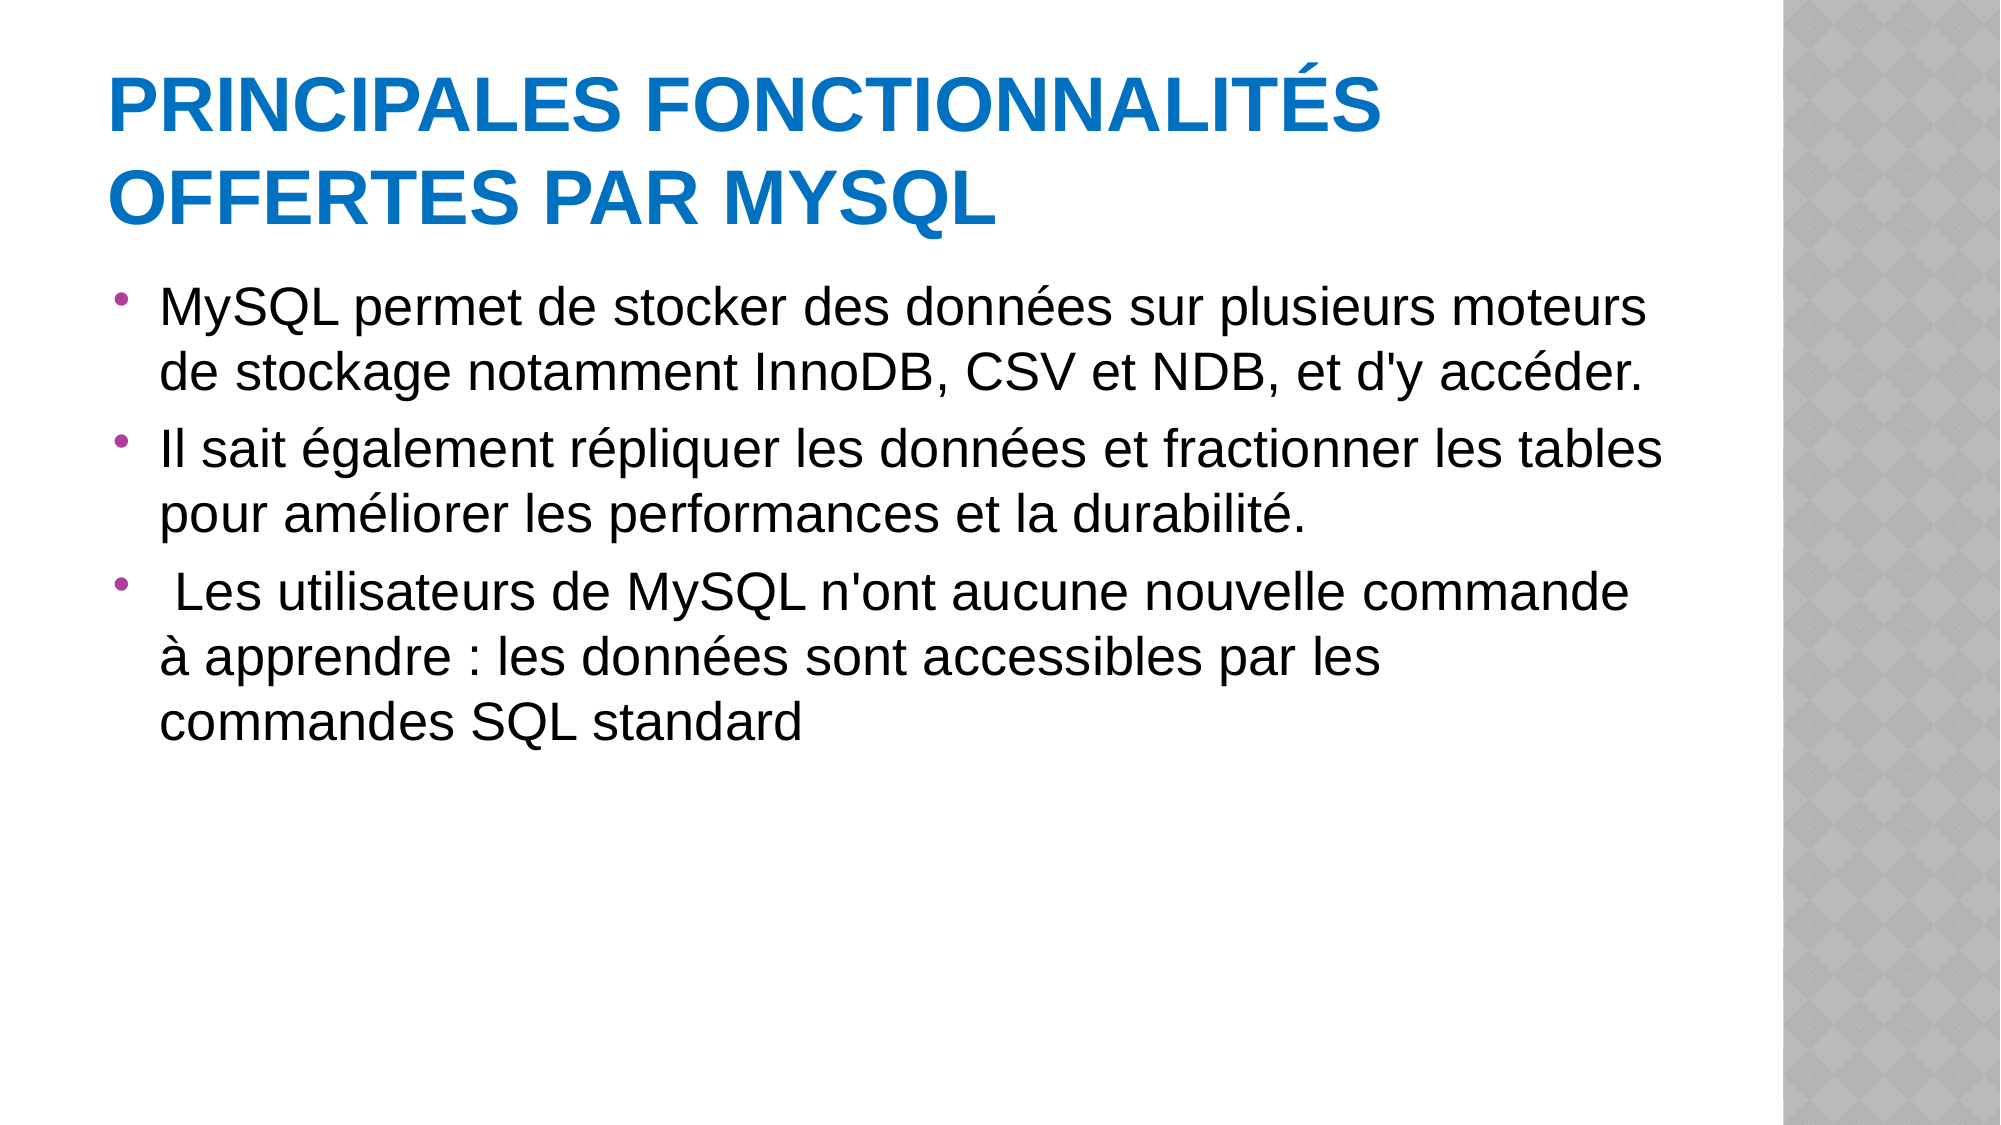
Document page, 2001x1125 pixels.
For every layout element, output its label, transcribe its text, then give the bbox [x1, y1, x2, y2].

title Principales fonctionnalités offertes par MySQL [99, 52, 1684, 240]
list MySQL permet de stocker des données sur plusieurs moteurs de stockage notamment InnoDB, CSV et NDB, et d'y accéder. Il sait également répliquer les données et fractionner les tables pour améliorer les performances et la durabilité. Les utilisateurs de MySQL n'ont aucune nouvelle commande à apprendre : les données sont accessibles par les commandes SQL standard [99, 264, 1684, 1059]
